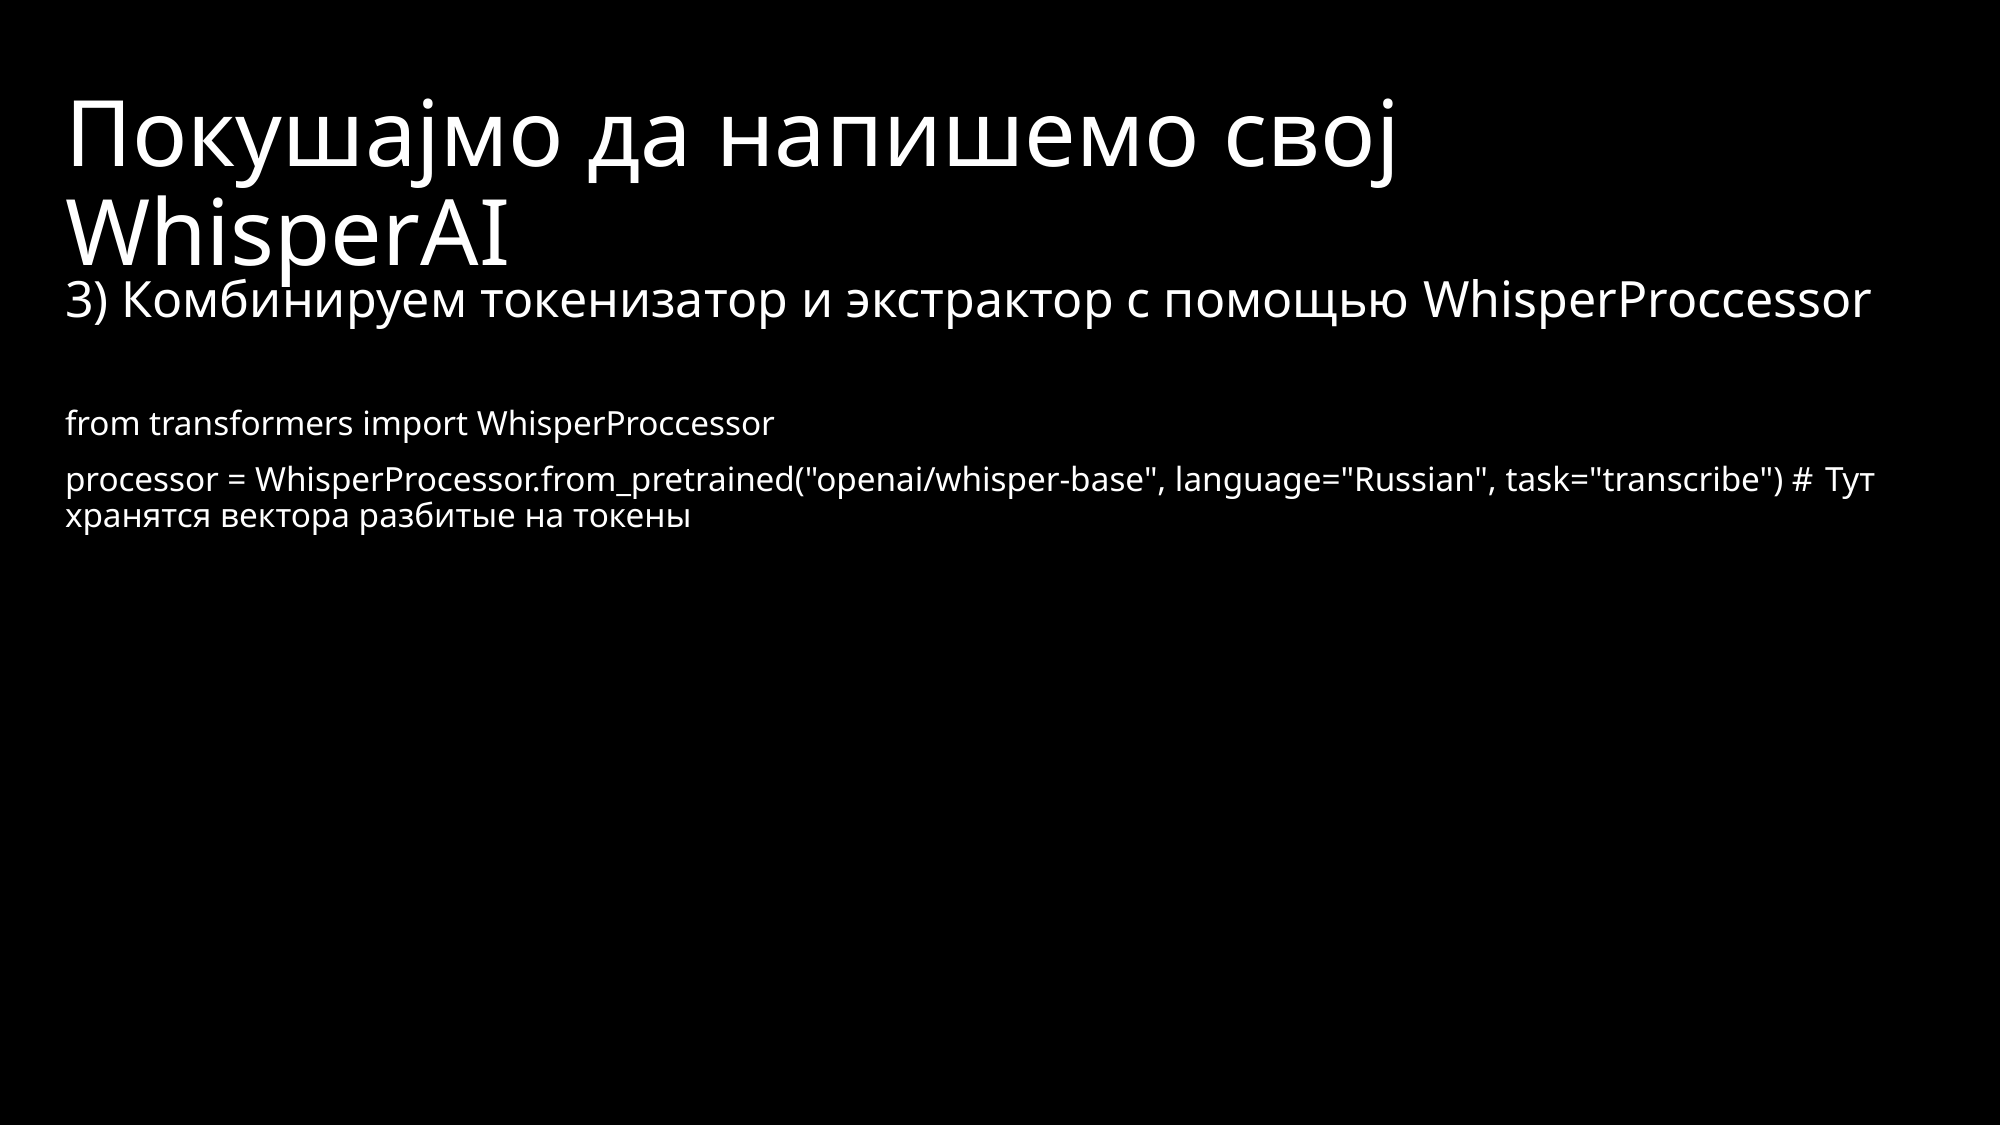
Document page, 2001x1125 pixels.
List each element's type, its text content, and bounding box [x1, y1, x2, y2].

title Покушајмо да напишемо свој WhisperAI [50, 37, 1864, 267]
list 3) Комбинируем токенизатор и экстрактор с помощью WhisperProccessor from transformers import WhisperProccessor processor = WhisperProcessor.from_pretrained("openai/whisper-base", language="Russian", task="transcribe") # Тут хранятся вектора разбитые на токены [50, 267, 1969, 1088]
